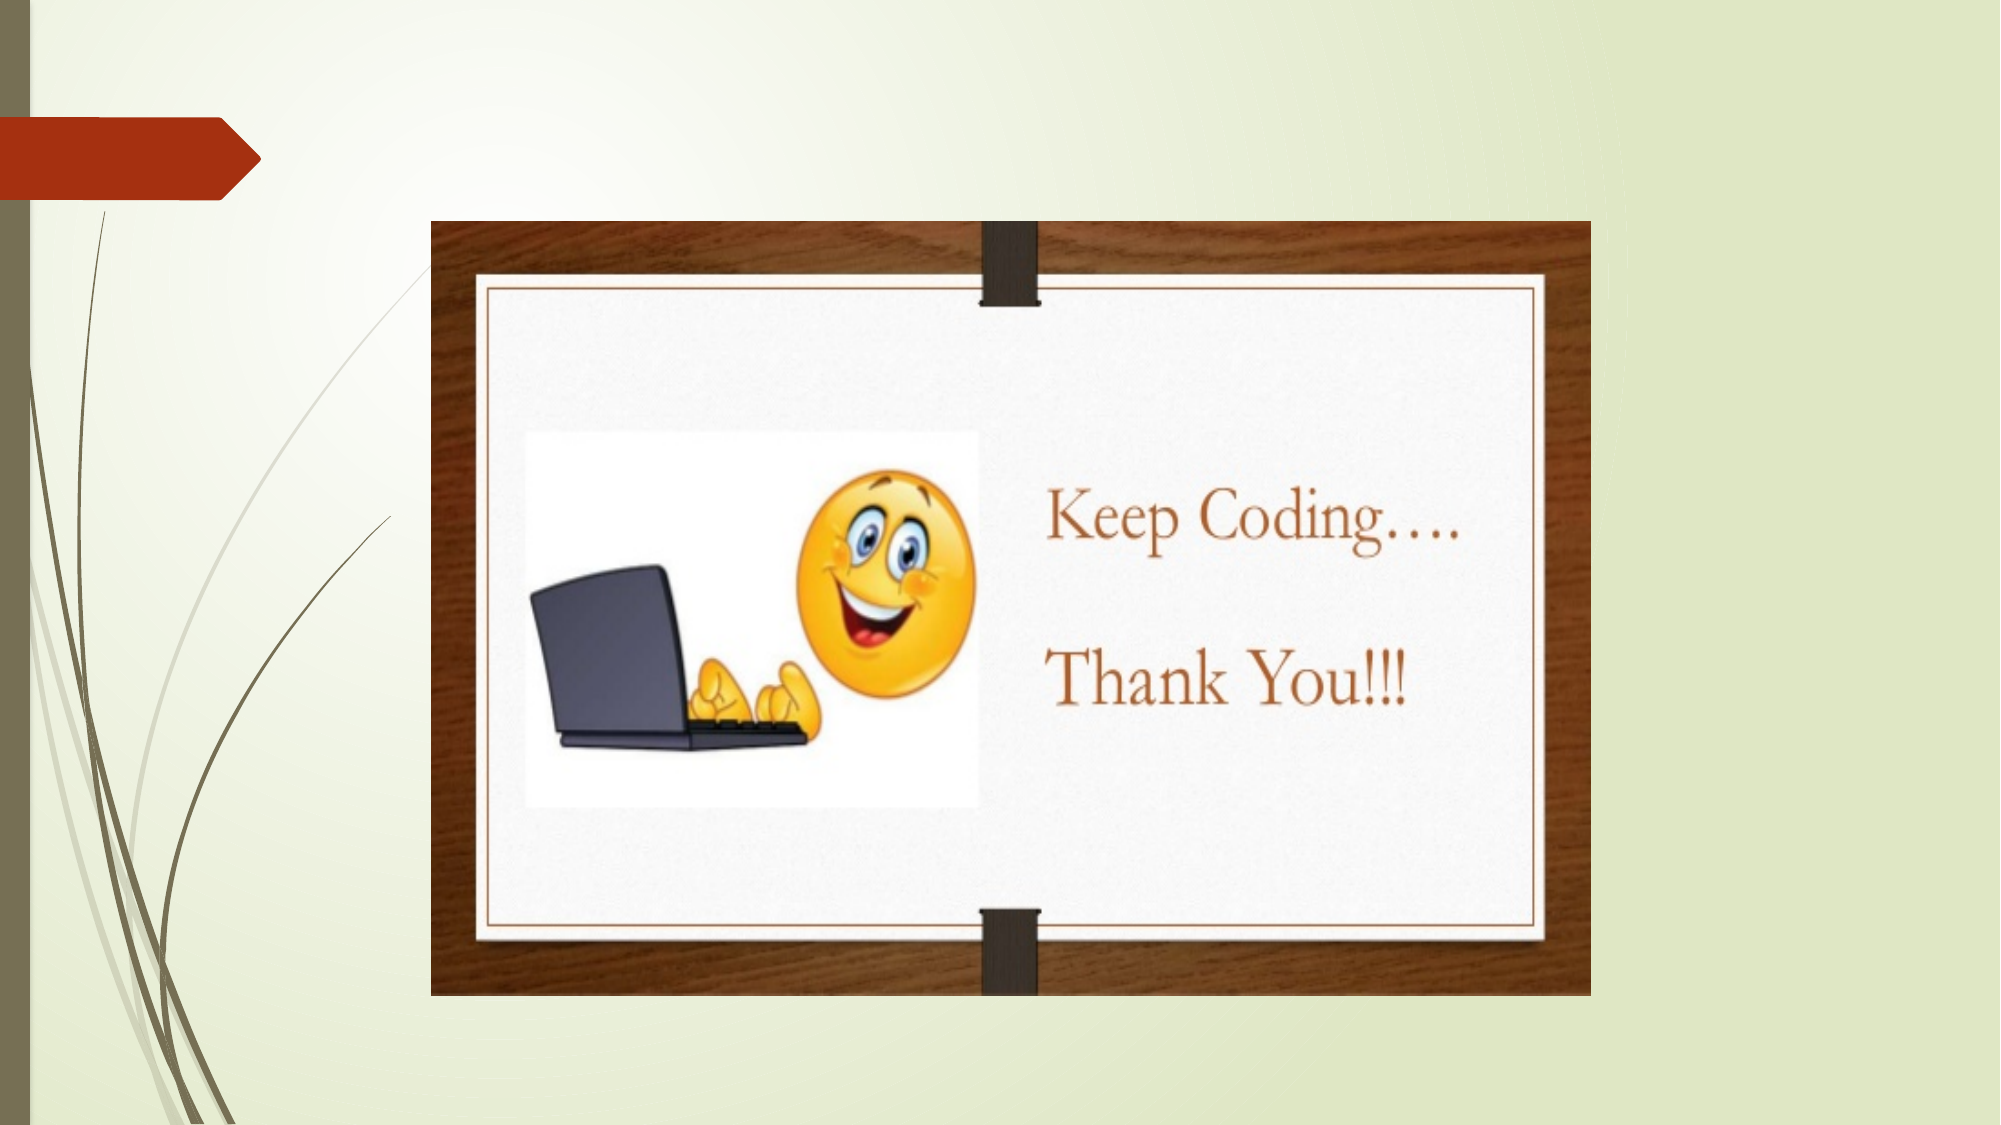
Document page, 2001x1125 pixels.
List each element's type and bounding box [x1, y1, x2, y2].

picture [430, 221, 1591, 996]
